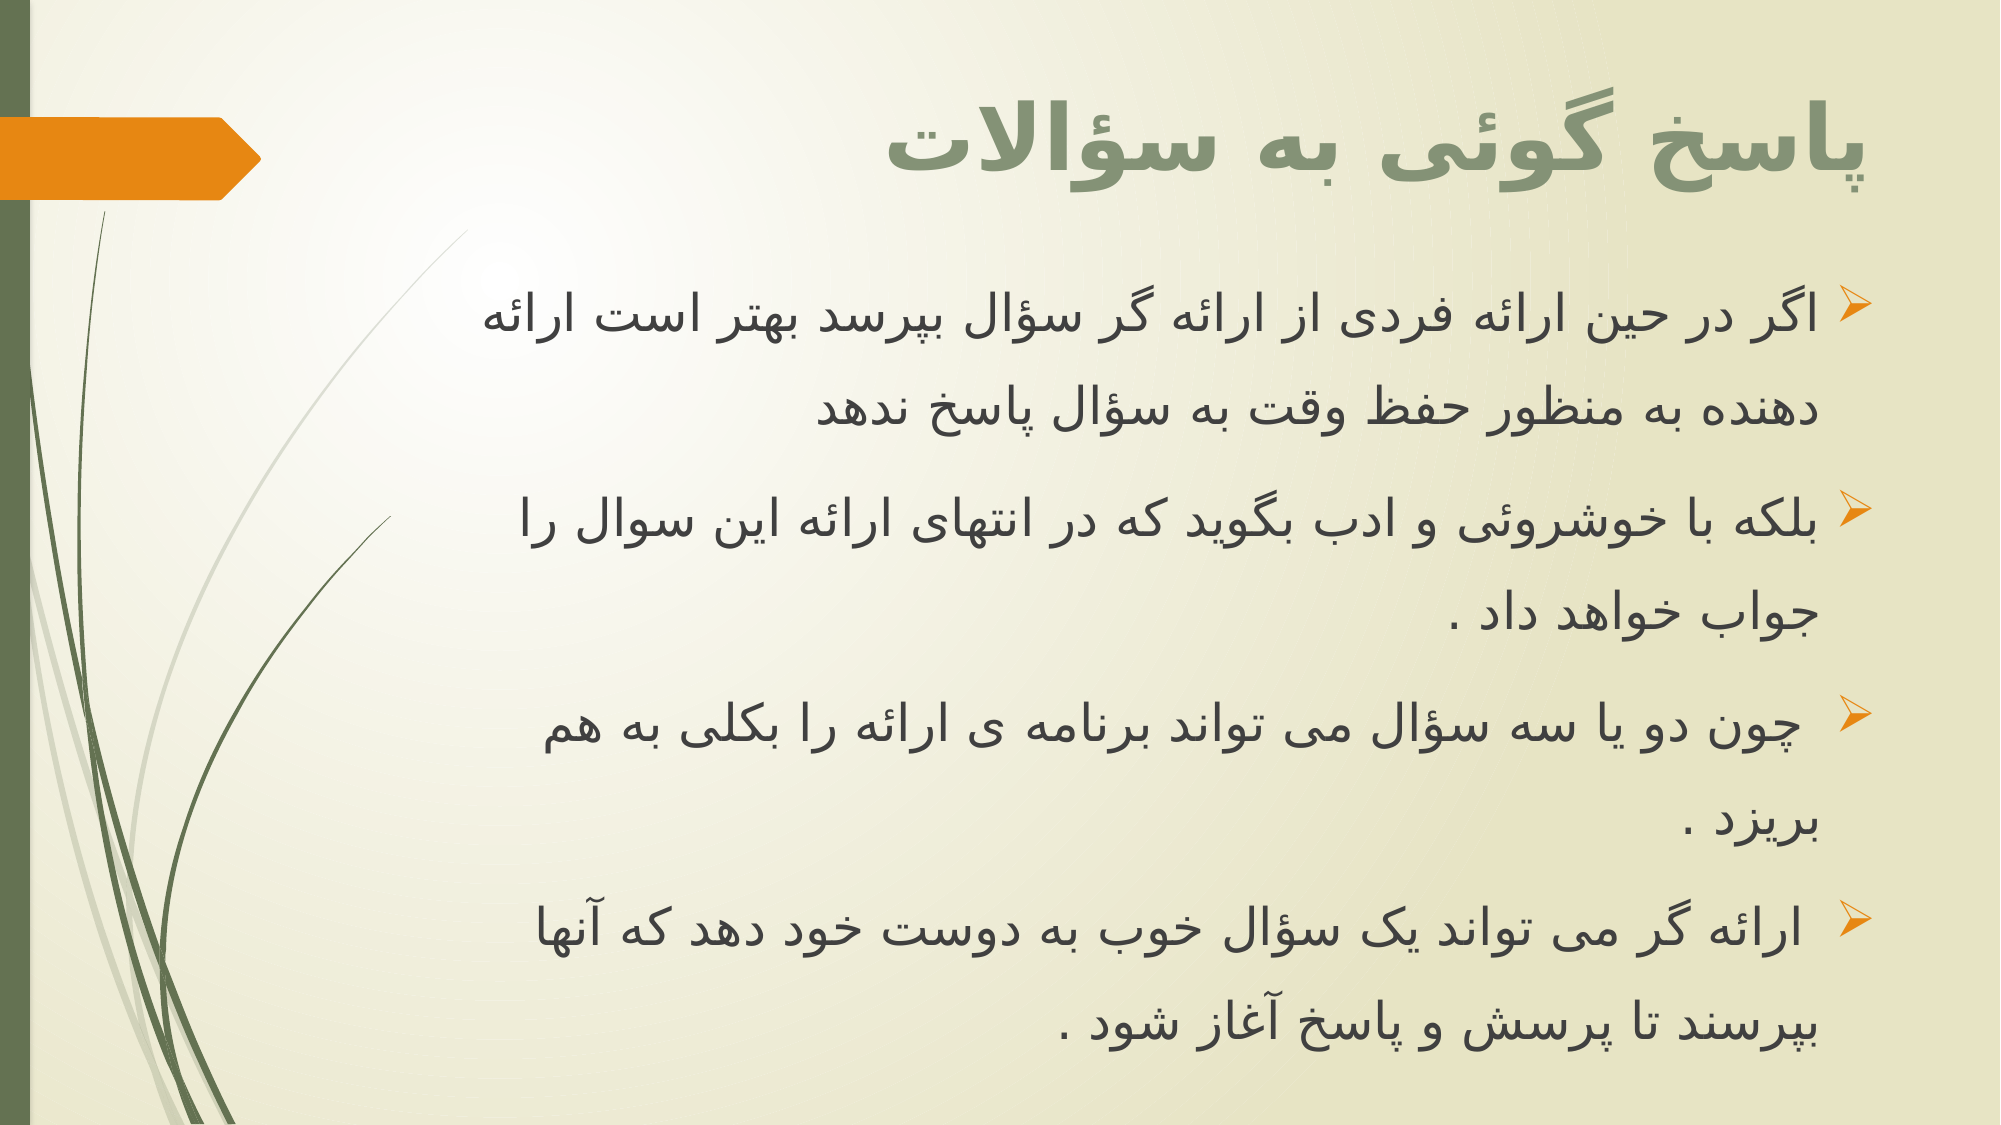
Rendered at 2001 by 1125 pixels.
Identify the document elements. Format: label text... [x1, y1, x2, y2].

list اگر در حین ارائه فردی از ارائه گر سؤال بپرسد بهتر است ارائه دهنده به منظور حفظ وقت به سؤال پاسخ ندهد بلکه با خوشروئی و ادب بگوید که در انتهای ارائه این سوال را جواب خواهد داد . چون دو یا سه سؤال می تواند برنامه ی ارائه را بکلی به هم بریزد . ارائه گر می تواند یک سؤال خوب به دوست خود دهد که آنها بپرسند تا پرسش و پاسخ آغاز شود . [369, 240, 1888, 1062]
title پاسخ گوئی به سؤالات [425, 71, 1888, 227]
